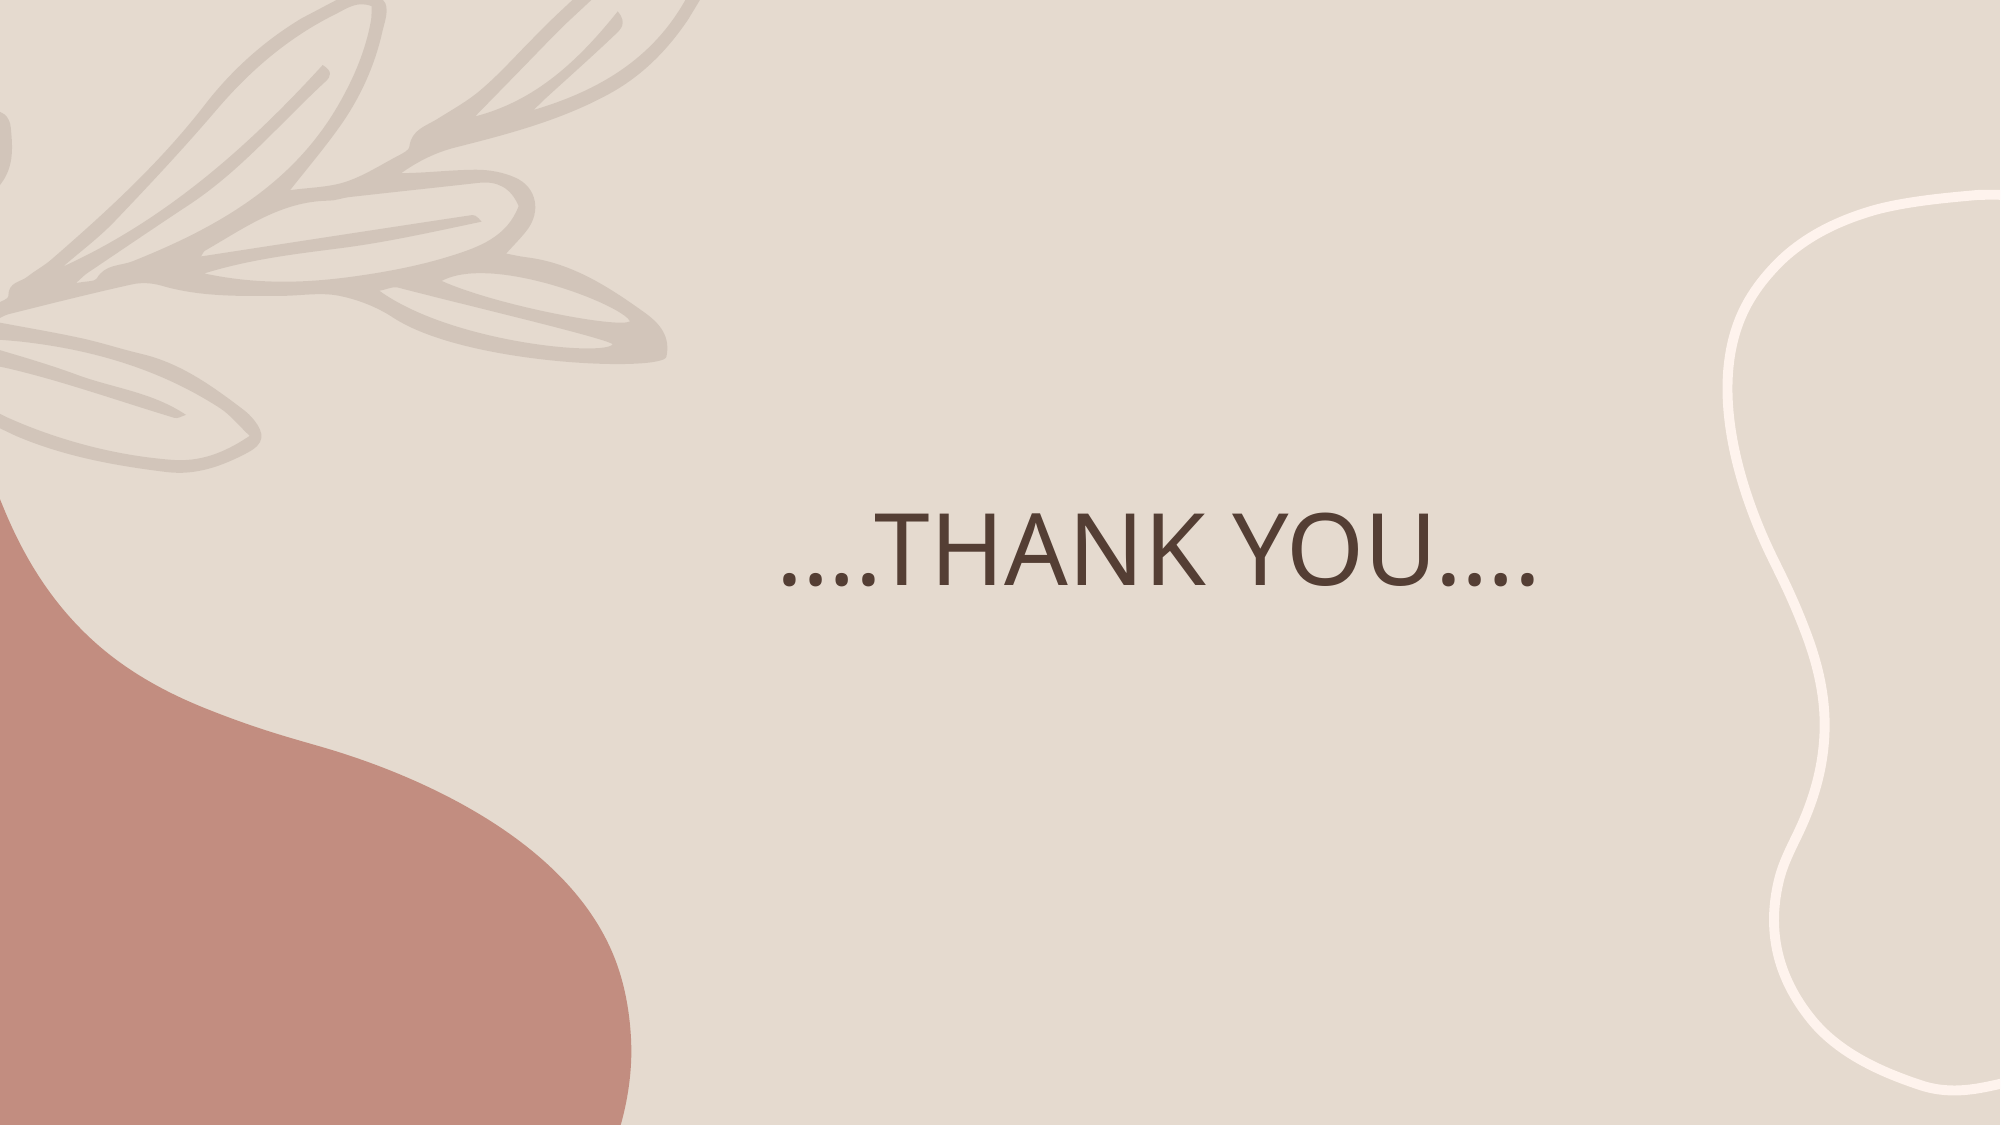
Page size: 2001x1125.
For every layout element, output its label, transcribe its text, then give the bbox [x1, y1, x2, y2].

title ….THANK YOU…. [760, 140, 1687, 966]
